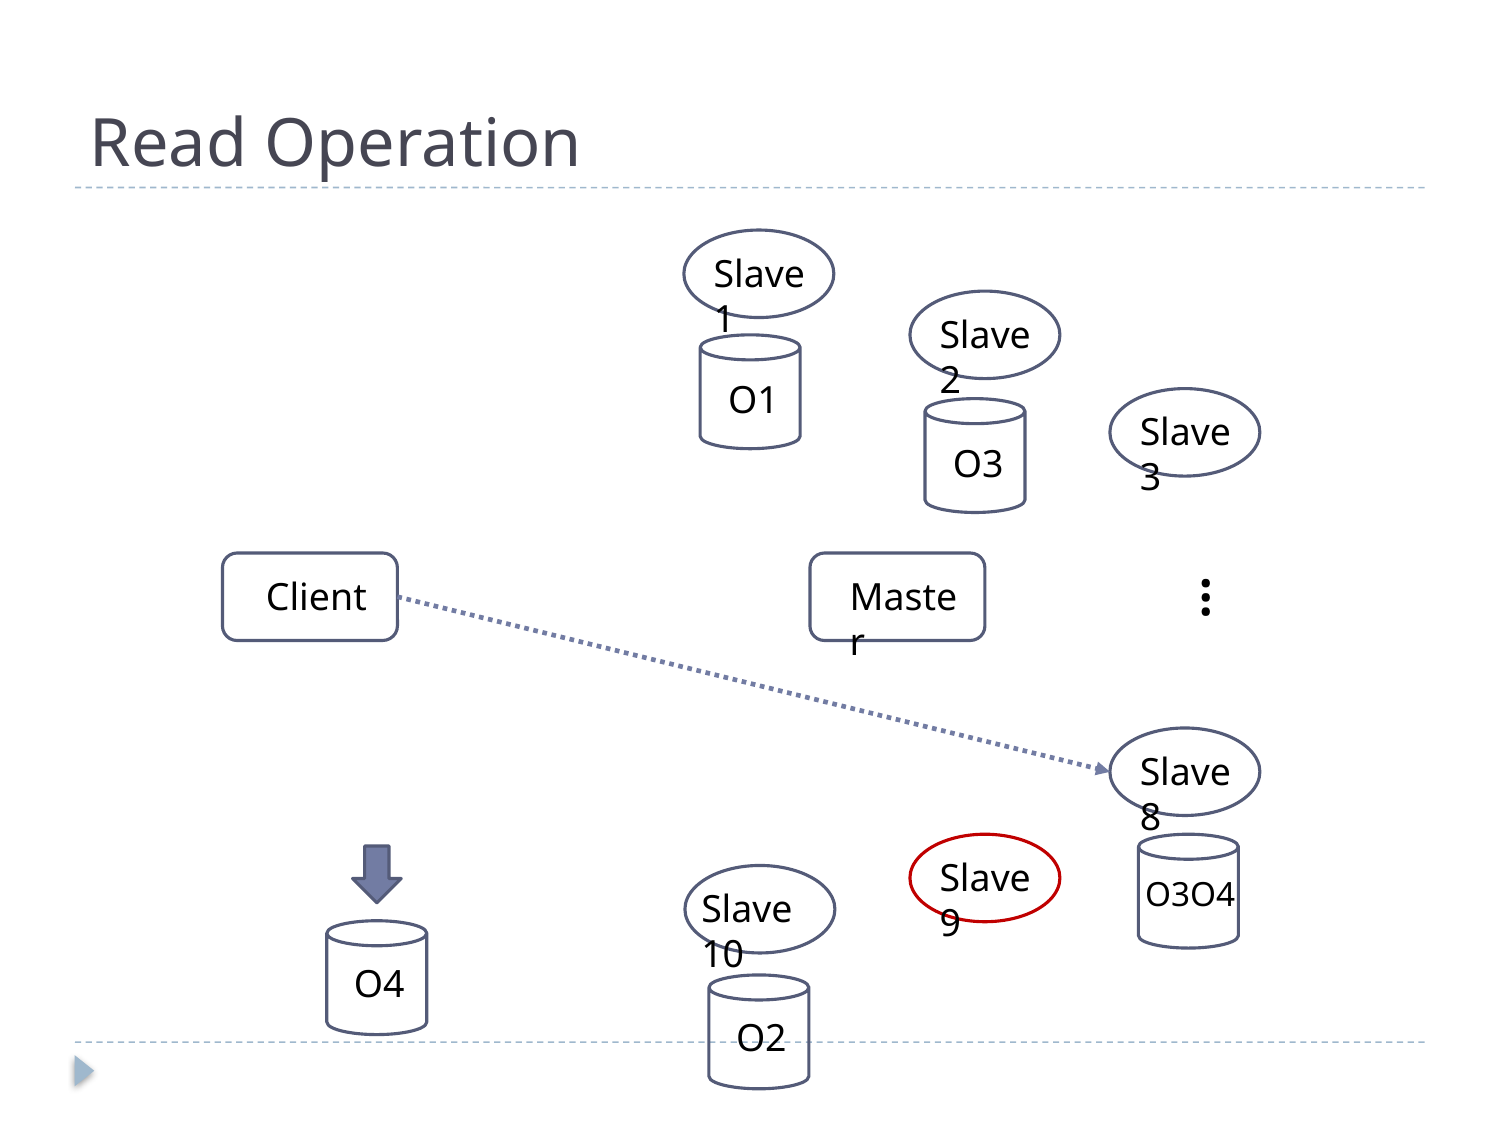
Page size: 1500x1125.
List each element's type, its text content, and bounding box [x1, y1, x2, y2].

text_box [808, 551, 987, 596]
text_box Slave 3 [1124, 401, 1263, 506]
text_box Slave 9 [924, 846, 1063, 952]
text_box [1111, 744, 1124, 800]
text_box [704, 228, 814, 242]
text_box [326, 920, 435, 1035]
text_box Slave 1 [698, 242, 837, 348]
text_box [1130, 726, 1240, 740]
text_box Client [251, 565, 389, 626]
text_box [1129, 387, 1241, 401]
text_box Slave 2 [924, 303, 1063, 409]
text_box Slave 10 [686, 877, 839, 983]
title Read Operation [75, 24, 1425, 188]
text_box [908, 850, 924, 906]
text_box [708, 974, 817, 1090]
text_box [930, 832, 1040, 846]
text_box [682, 246, 698, 302]
text_box … [1169, 561, 1260, 678]
text_box [220, 551, 399, 643]
text_box [930, 289, 1040, 303]
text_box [699, 334, 809, 449]
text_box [397, 596, 1111, 772]
text_box [705, 863, 814, 877]
text_box [351, 844, 403, 905]
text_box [1130, 834, 1266, 949]
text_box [924, 398, 1034, 513]
text_box Slave 8 [1124, 740, 1263, 842]
text_box Master [834, 565, 973, 596]
text_box [908, 307, 924, 363]
text_box [1108, 404, 1124, 460]
